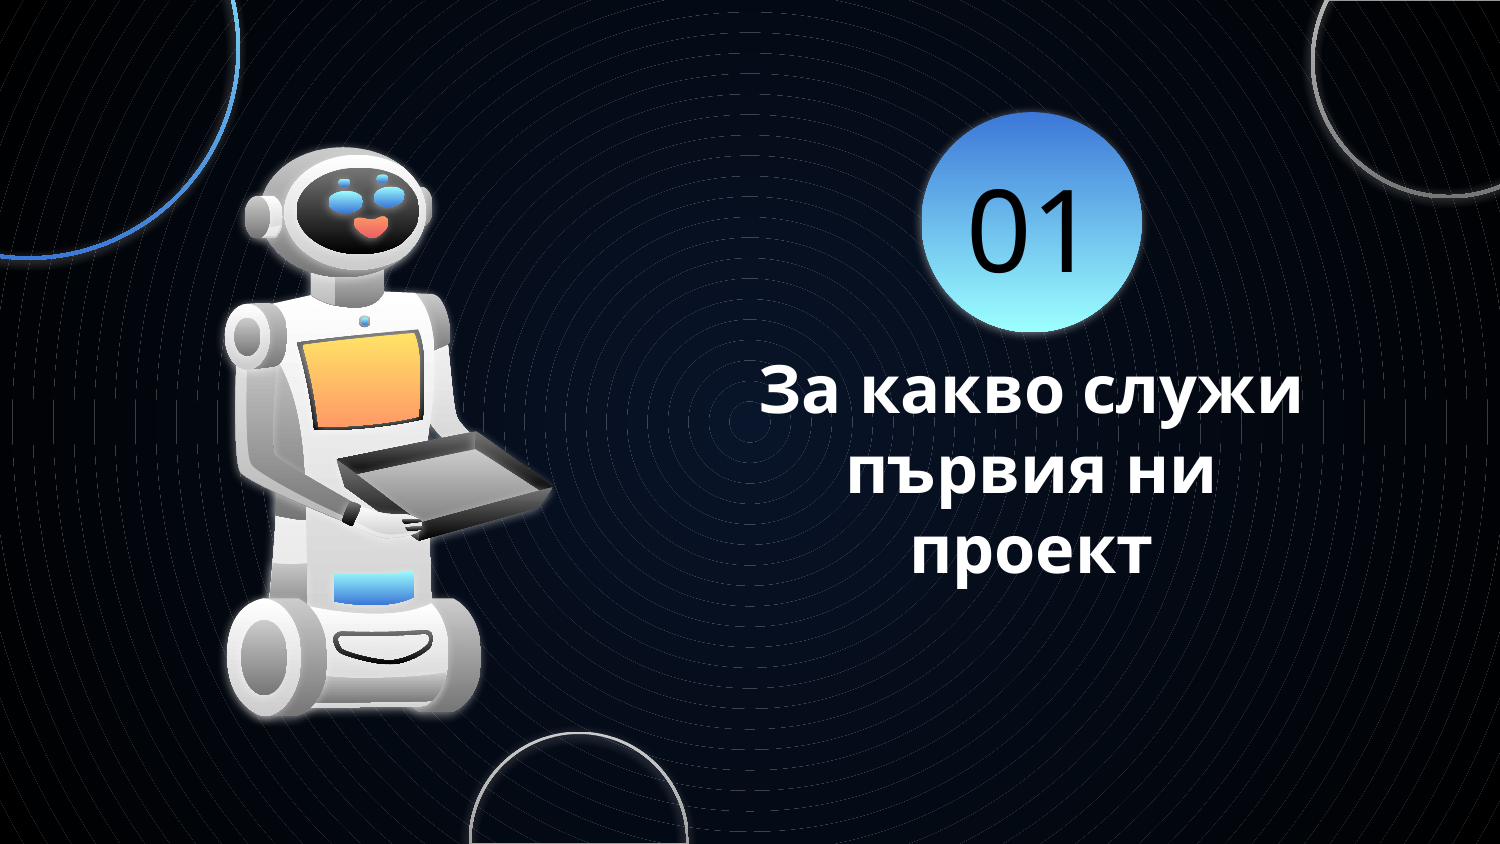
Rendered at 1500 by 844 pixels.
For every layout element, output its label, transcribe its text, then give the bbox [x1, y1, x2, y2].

text_box [949, 295, 1115, 333]
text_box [224, 146, 554, 717]
text_box [0, 0, 241, 260]
text_box [941, 112, 1122, 159]
title 01 [905, 159, 1159, 295]
title За какво служи първия ни проект [703, 357, 1360, 702]
